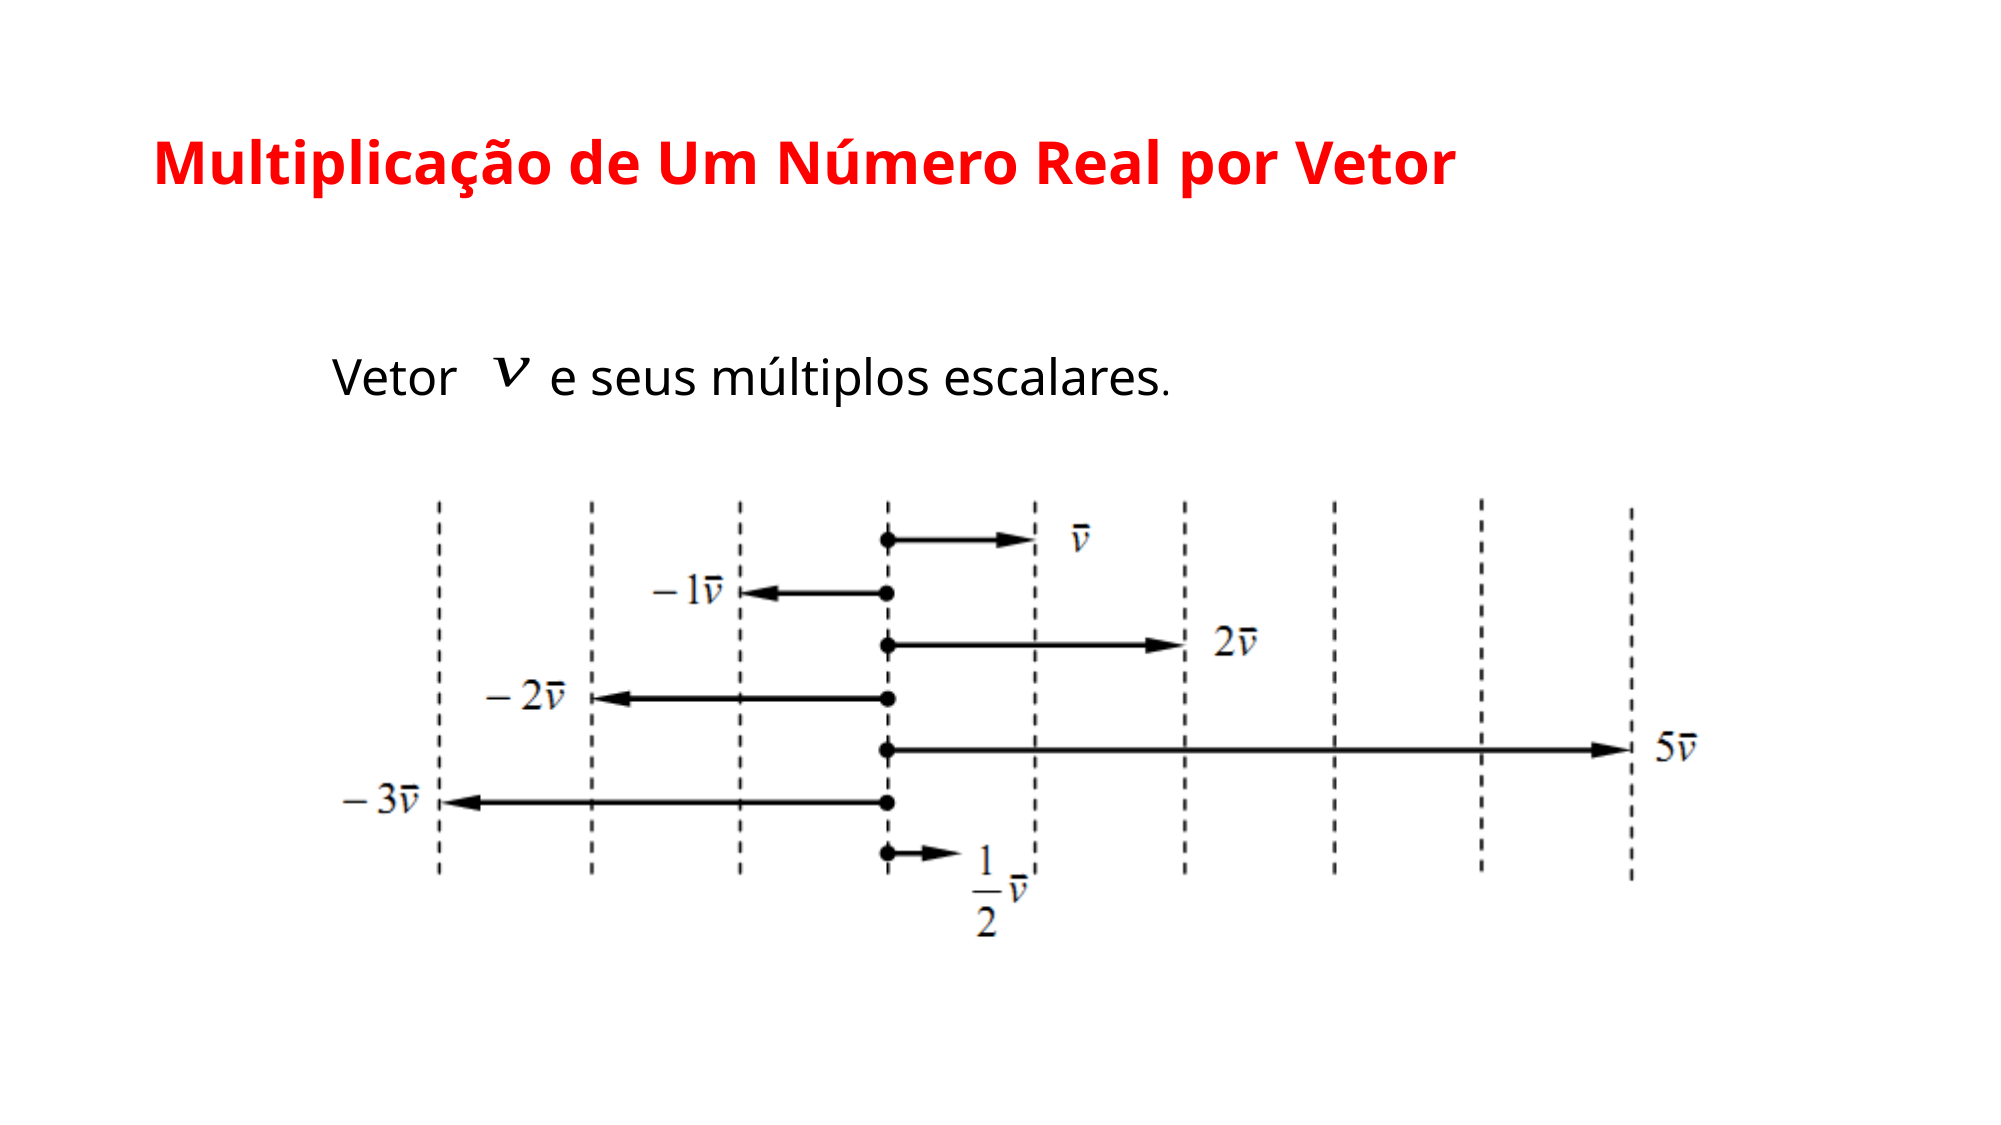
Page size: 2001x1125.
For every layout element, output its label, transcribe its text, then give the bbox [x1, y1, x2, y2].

title Multiplicação de Um Número Real por Vetor [137, 59, 1863, 278]
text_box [480, 314, 544, 402]
text_box Vetor e seus múltiplos escalares. [317, 337, 1196, 413]
picture [326, 491, 1709, 941]
